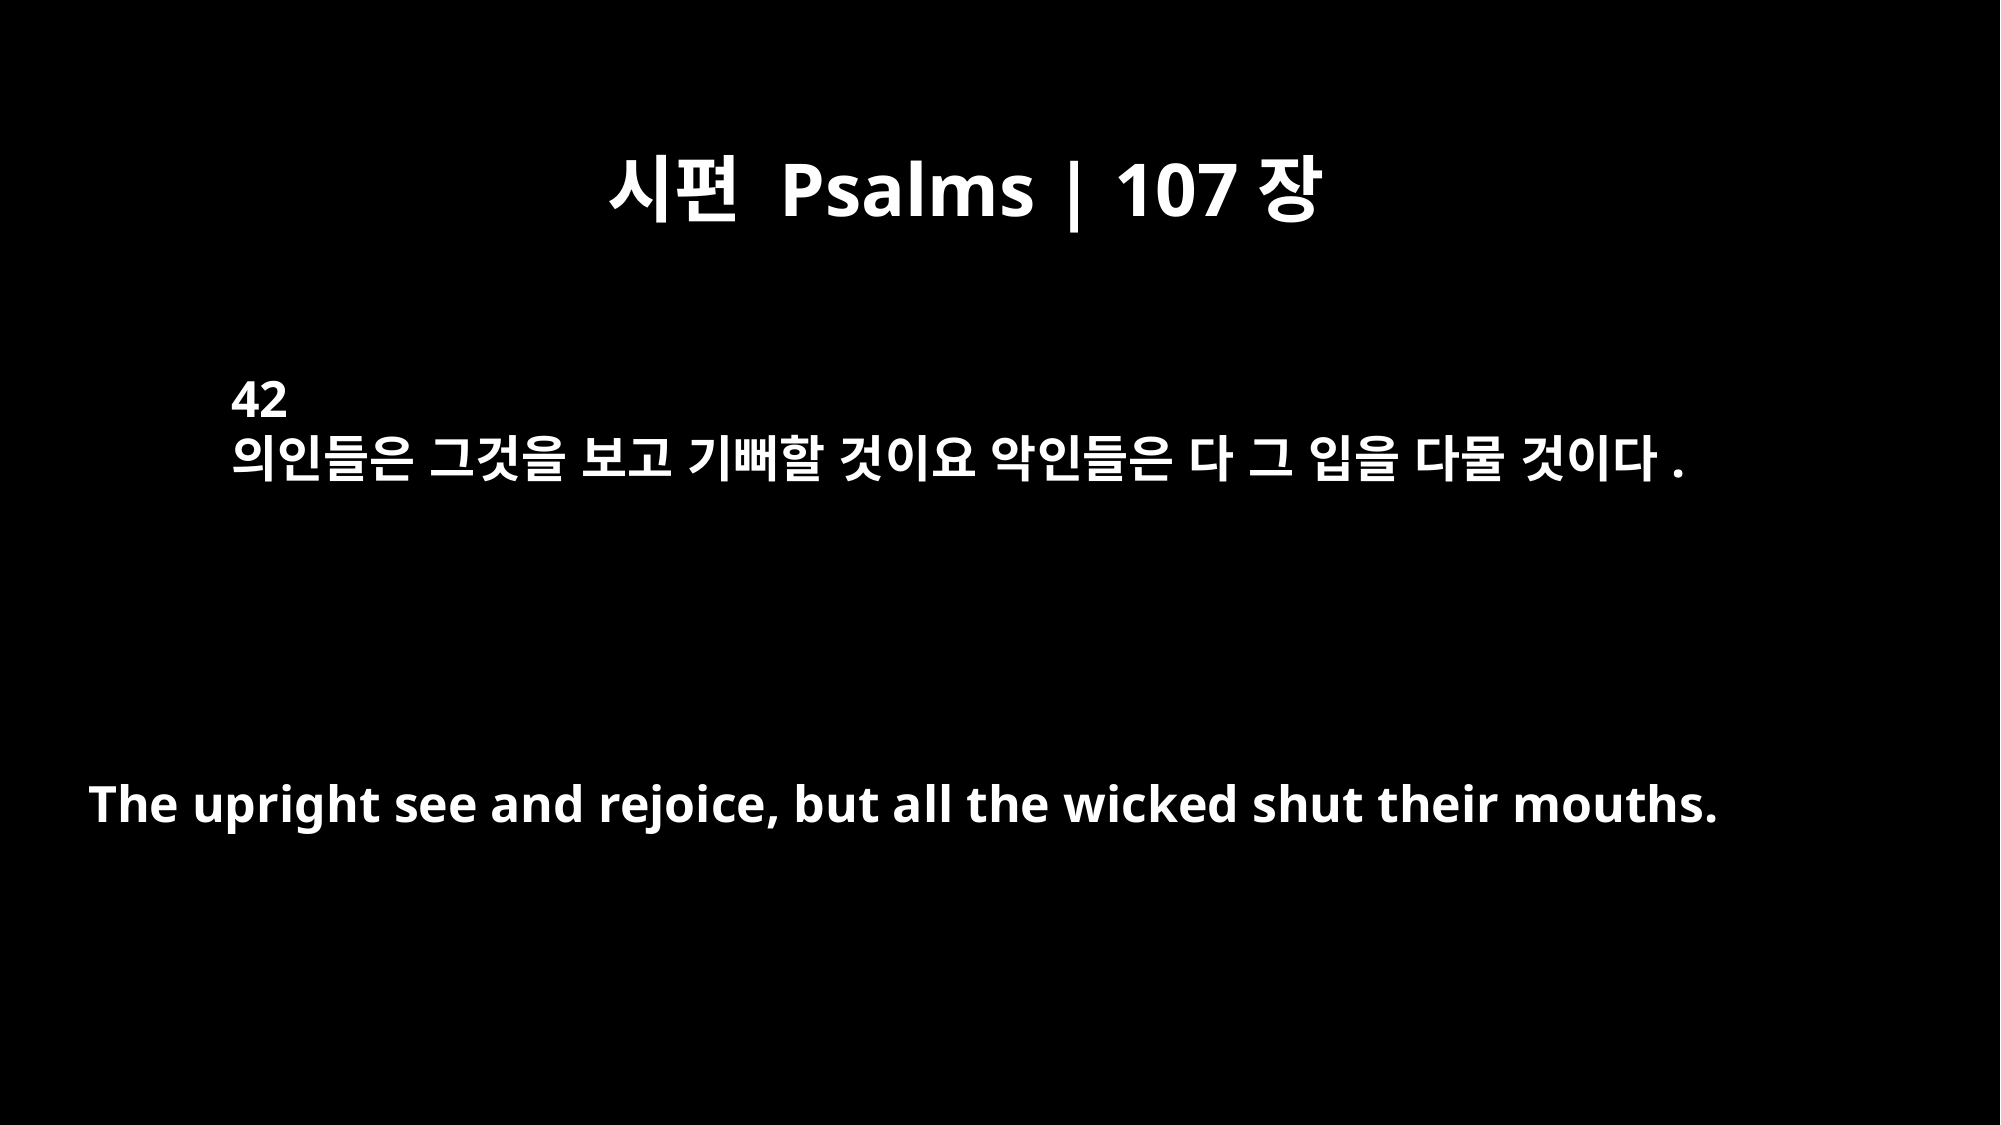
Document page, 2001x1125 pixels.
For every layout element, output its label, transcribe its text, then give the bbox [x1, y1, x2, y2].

text_box 시편 Psalms | 107장 [592, 136, 1340, 239]
text_box 42 의인들은 그것을 보고 기뻐할 것이요 악인들은 다 그 입을 다물 것이다. [216, 359, 1701, 495]
text_box The upright see and rejoice, but all the wicked shut their mouths. [73, 764, 1735, 840]
